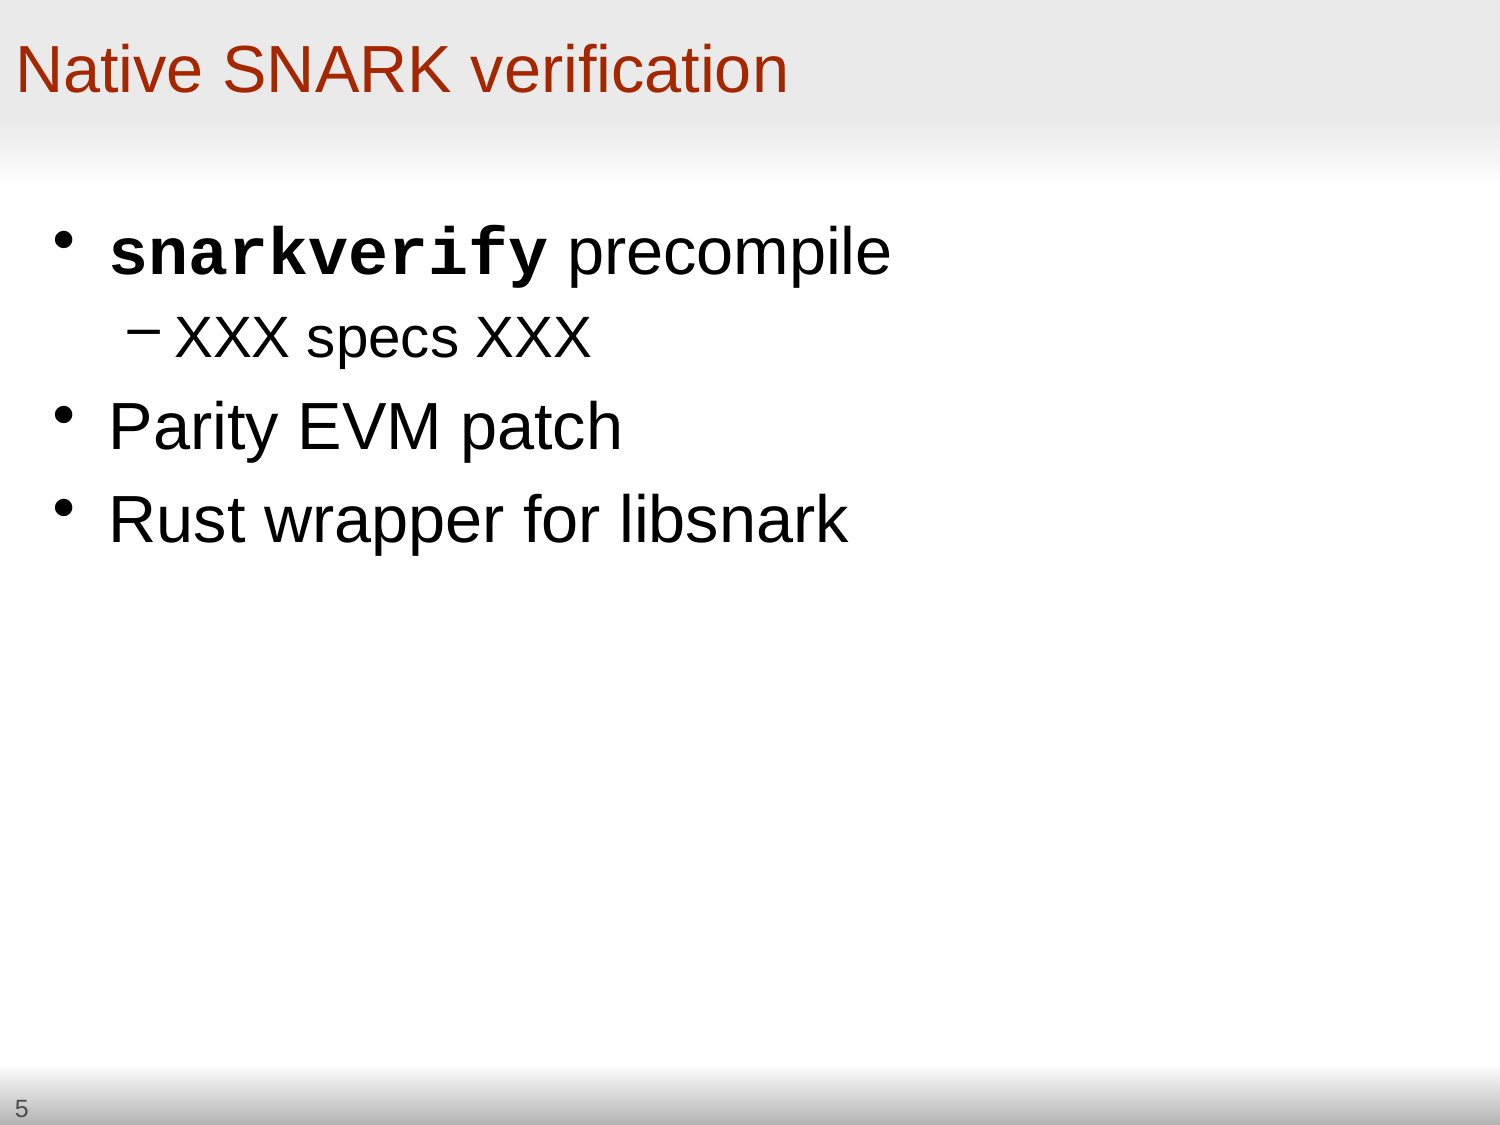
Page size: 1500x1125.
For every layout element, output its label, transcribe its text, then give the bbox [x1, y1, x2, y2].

list snarkverify precompile XXX specs XXX Parity EVM patch Rust wrapper for libsnark [37, 199, 1476, 1026]
title Native SNARK verification [0, 3, 1500, 141]
